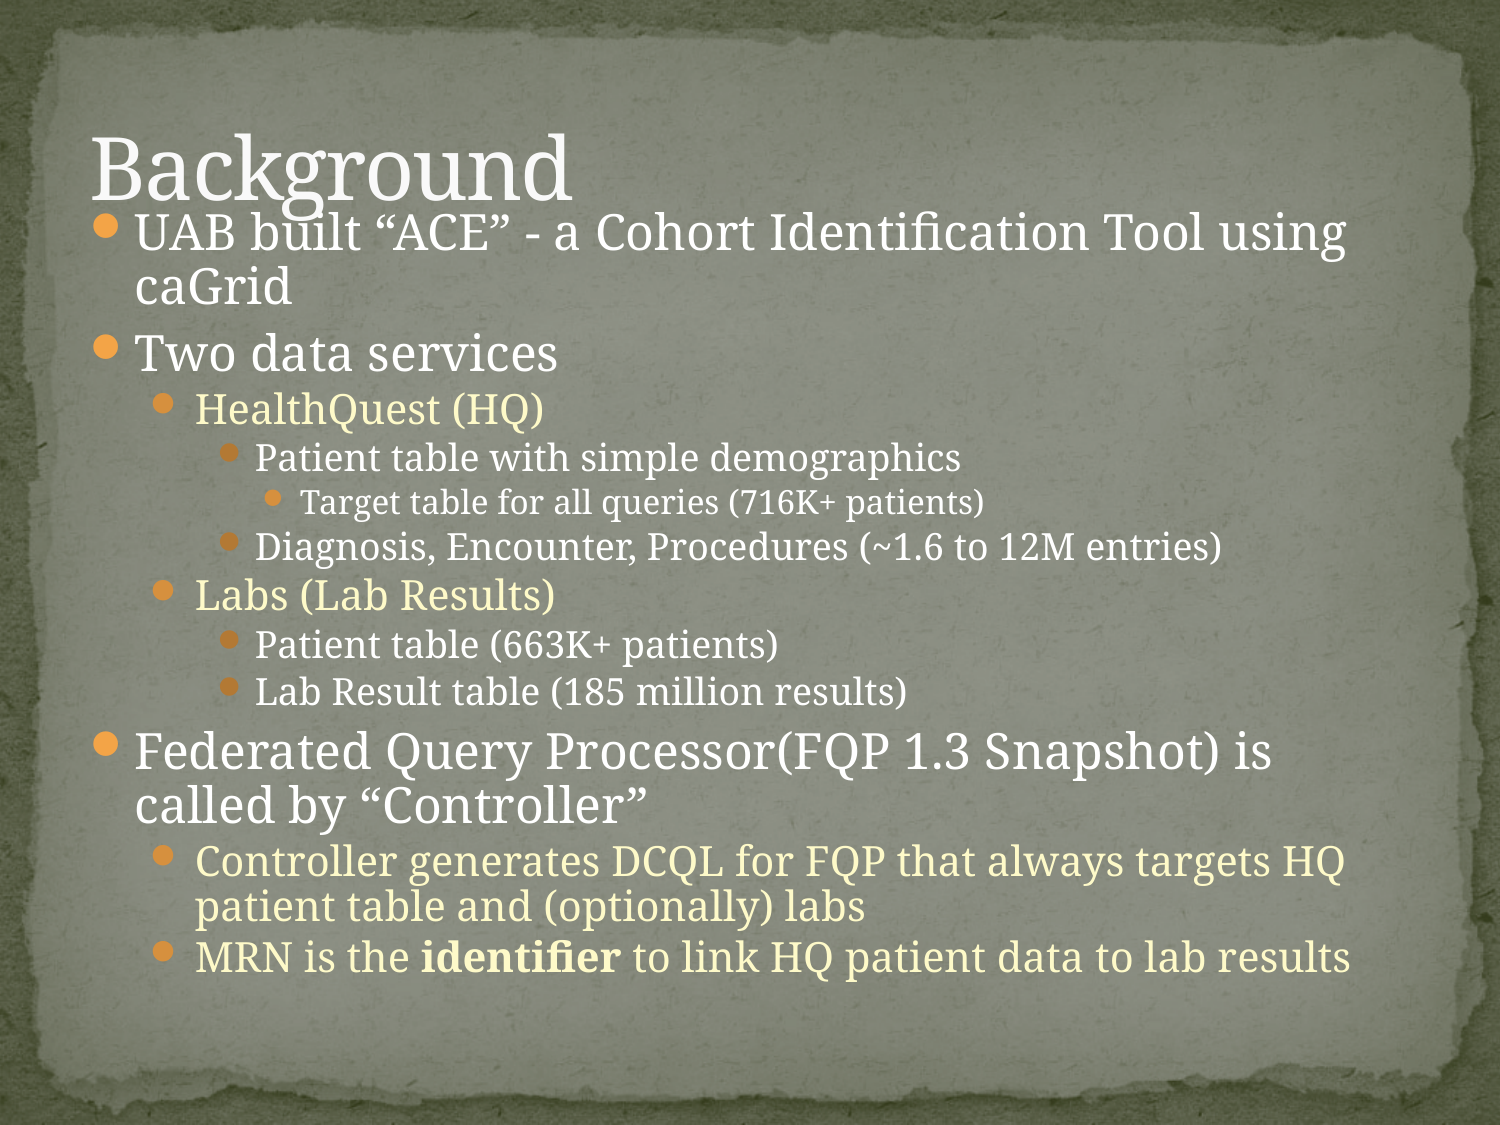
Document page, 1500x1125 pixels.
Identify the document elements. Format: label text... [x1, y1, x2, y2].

title Background [74, 24, 1425, 225]
list UAB built “ACE” - a Cohort Identification Tool using caGrid Two data services HealthQuest (HQ) Patient table with simple demographics Target table for all queries (716K+ patients) Diagnosis, Encounter, Procedures (~1.6 to 12M entries) Labs (Lab Results) Patient table (663K+ patients) Lab Result table (185 million results) Federated Query Processor(FQP 1.3 Snapshot) is called by “Controller” Controller generates DCQL for FQP that always targets HQ patient table and (optionally) labs MRN is the identifier to link HQ patient data to lab results [75, 225, 1425, 1063]
